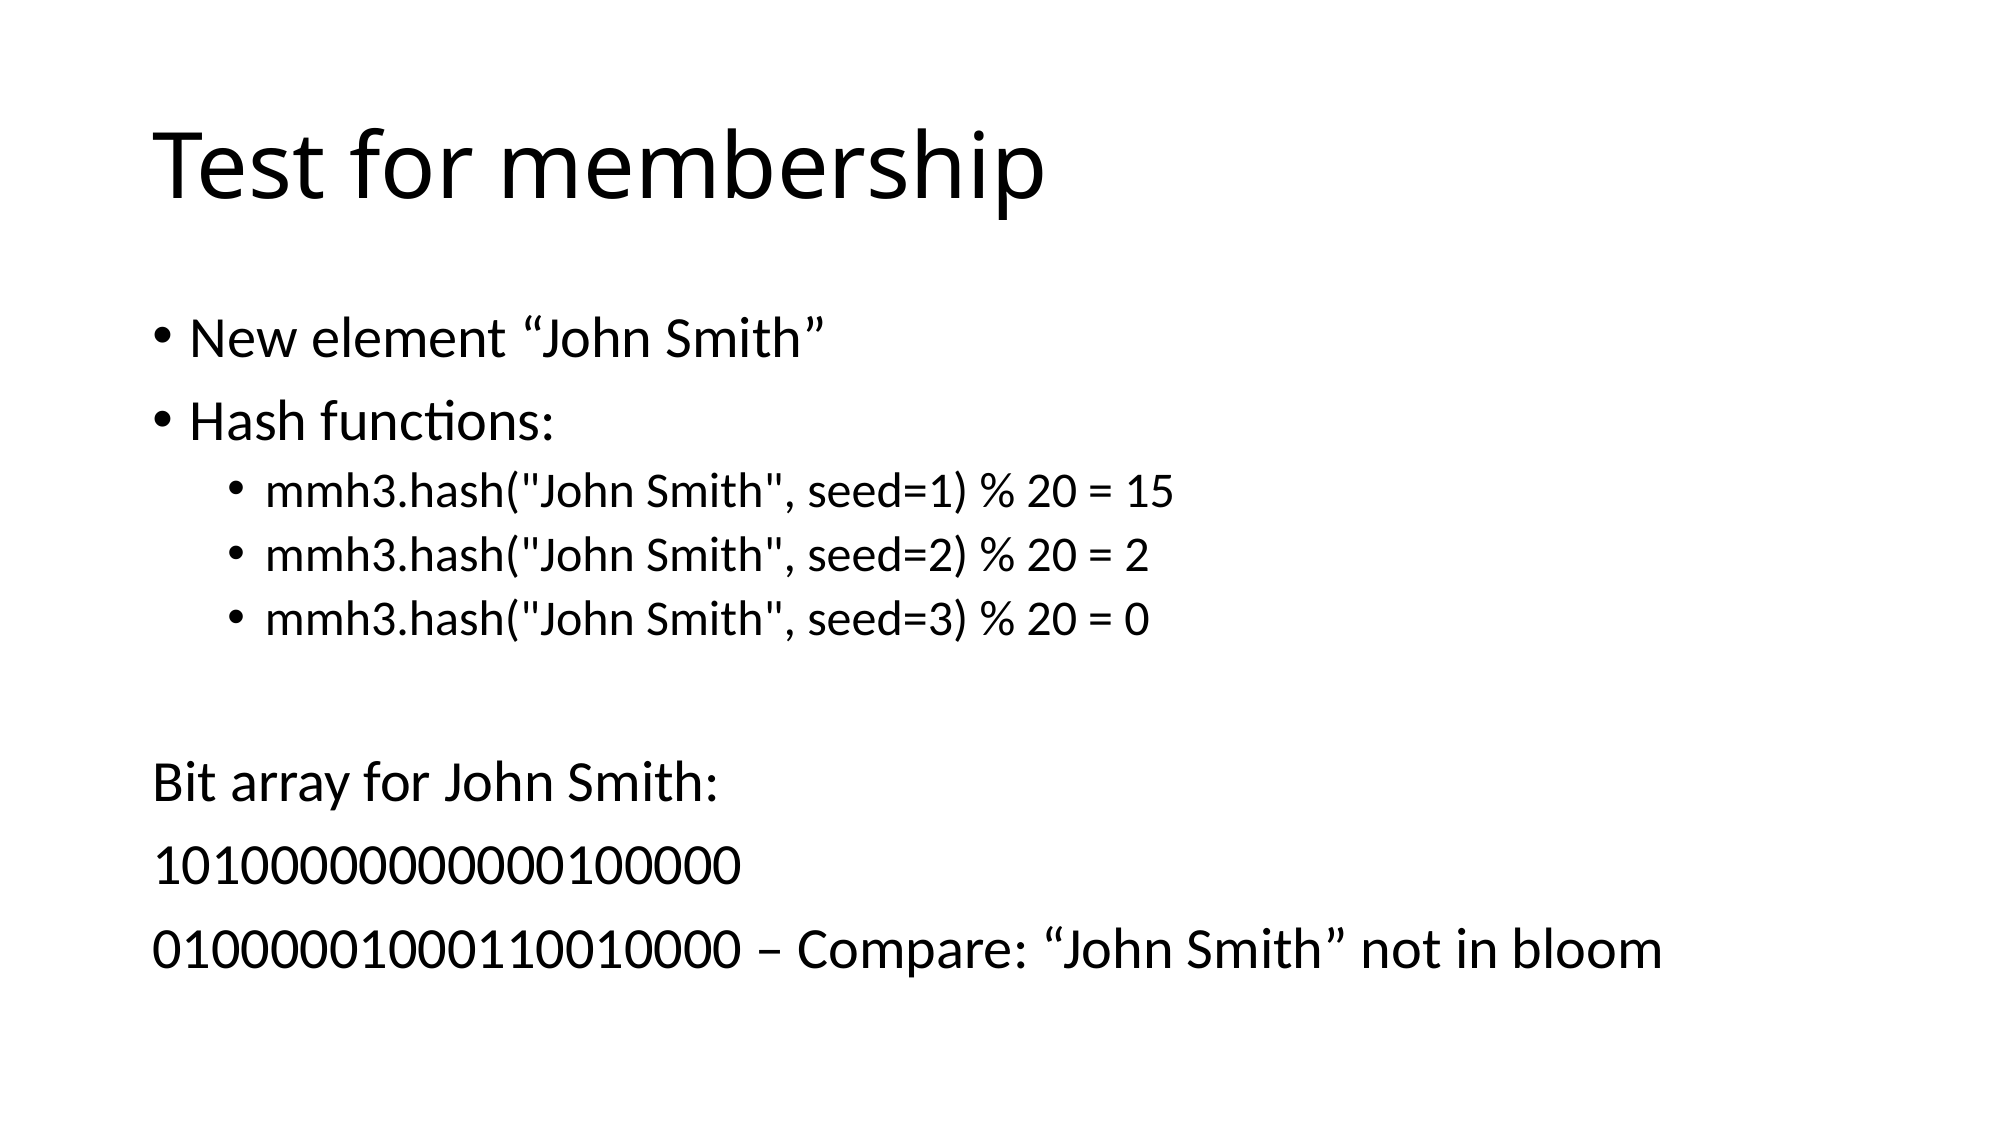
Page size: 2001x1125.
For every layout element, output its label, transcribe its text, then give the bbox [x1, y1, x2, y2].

list New element “John Smith” Hash functions: mmh3.hash("John Smith", seed=1) % 20 = 15 mmh3.hash("John Smith", seed=2) % 20 = 2 mmh3.hash("John Smith", seed=3) % 20 = 0 Bit array for John Smith: 10100000000000100000 01000001000110010000 – Compare: “John Smith” not in bloom [137, 299, 1863, 1014]
title Test for membership [137, 59, 1863, 278]
